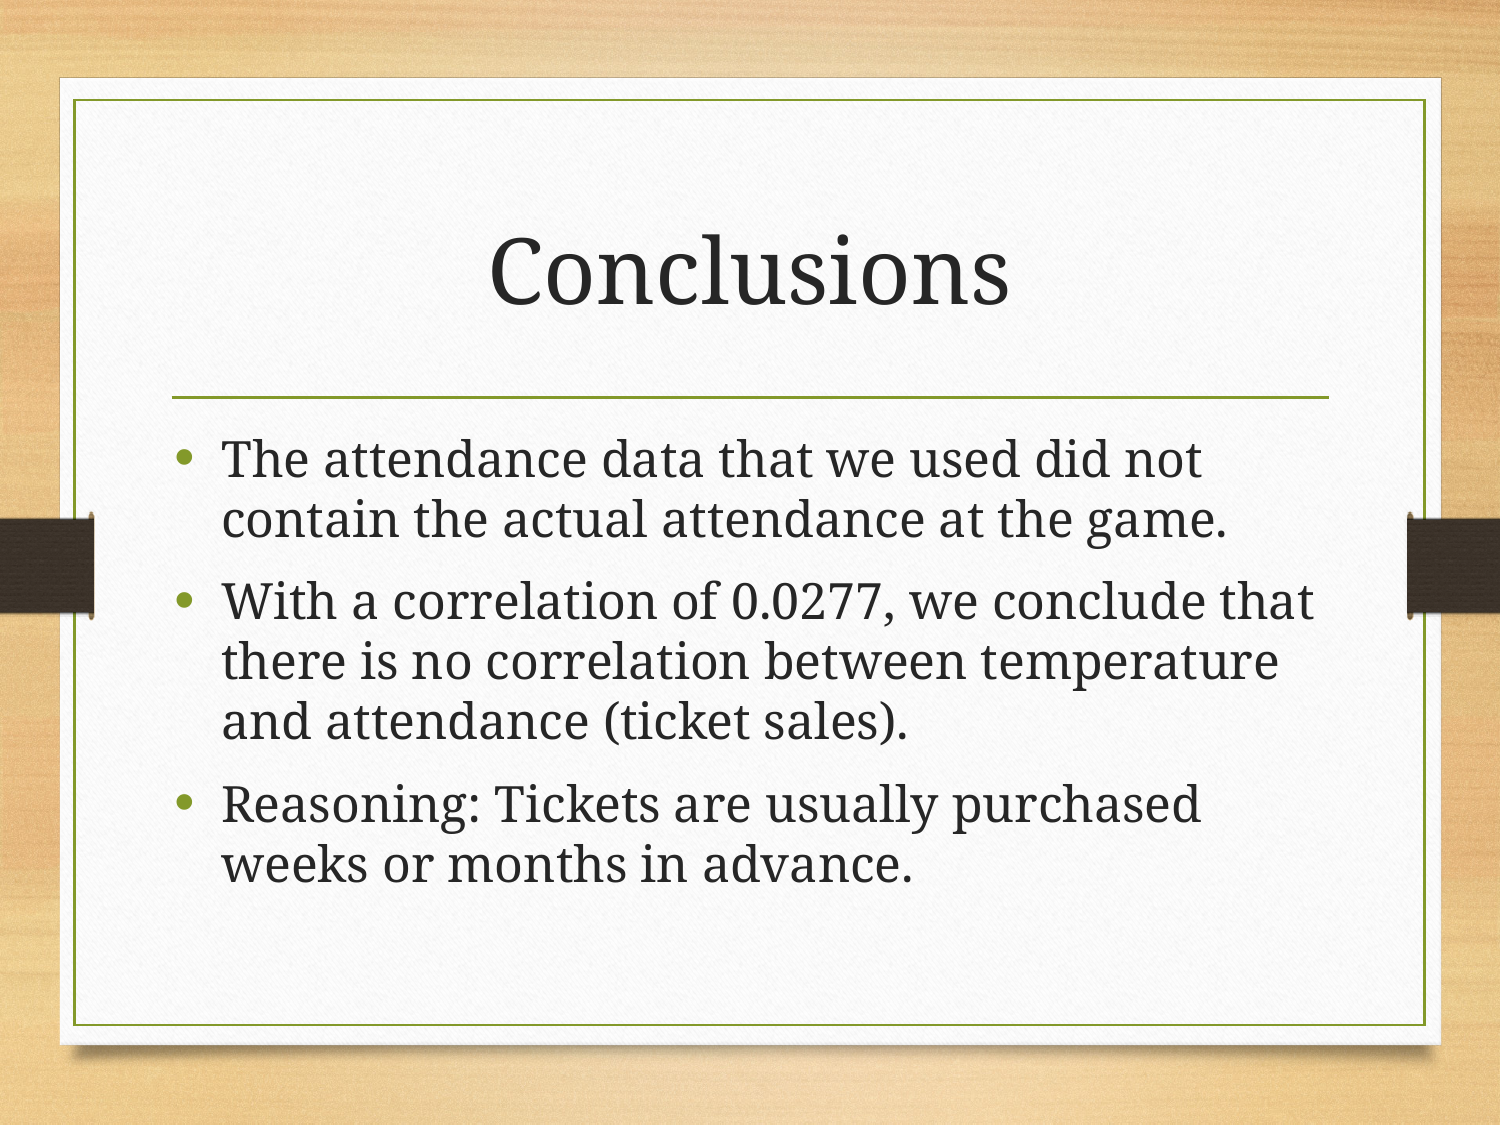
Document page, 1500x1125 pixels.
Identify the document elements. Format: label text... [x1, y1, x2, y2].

title Conclusions [159, 161, 1341, 375]
picture [0, 0, 1500, 1125]
list The attendance data that we used did not contain the actual attendance at the game. With a correlation of 0.0277, we conclude that there is no correlation between temperature and attendance (ticket sales). Reasoning: Tickets are usually purchased weeks or months in advance. [159, 419, 1341, 964]
